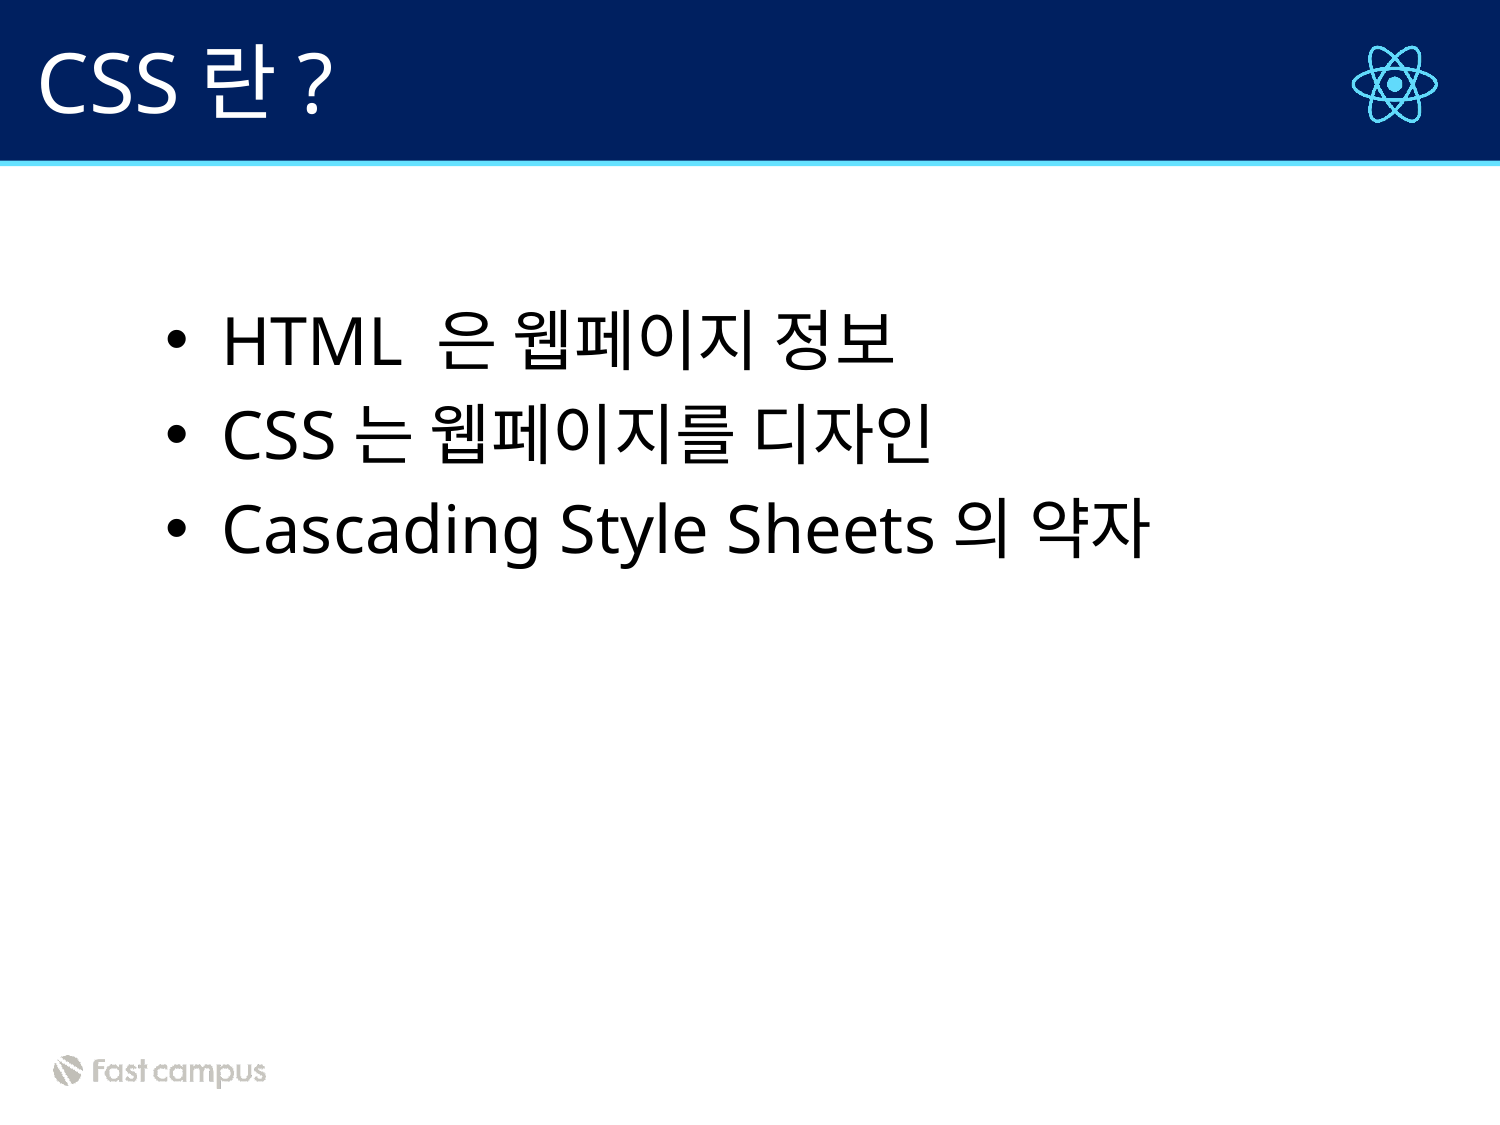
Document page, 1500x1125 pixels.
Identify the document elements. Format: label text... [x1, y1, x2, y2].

picture [1380, 36, 1444, 135]
list HTML 은 웹페이지 정보 CSS는 웹페이지를 디자인 Cascading Style Sheets의 약자 [157, 290, 1343, 953]
title CSS란? [28, 0, 1380, 175]
picture [53, 1046, 266, 1094]
